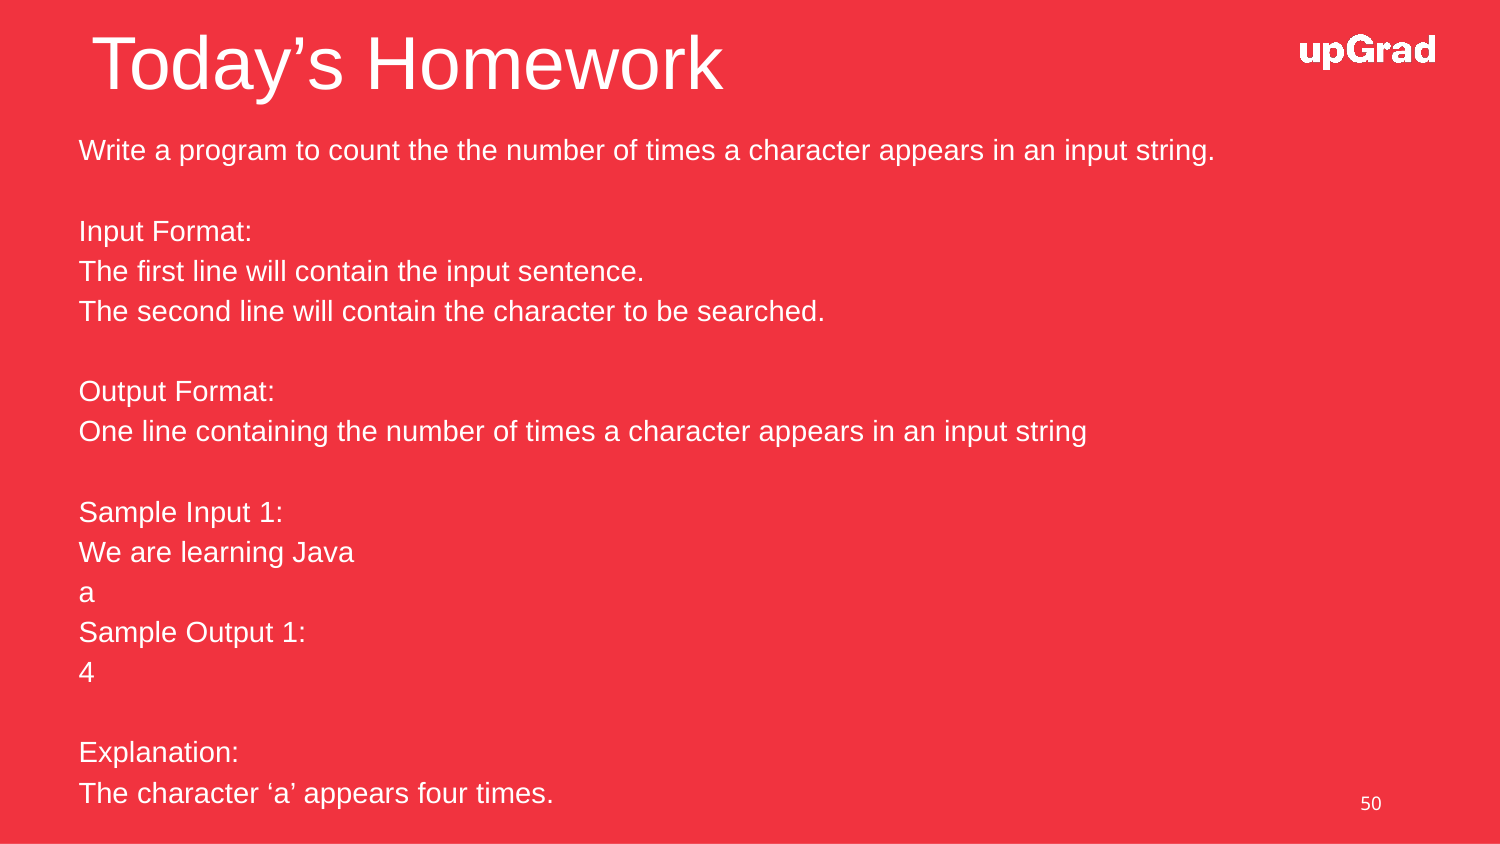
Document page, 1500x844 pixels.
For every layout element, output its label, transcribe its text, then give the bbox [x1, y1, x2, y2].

title Today’s Homework [76, 19, 1180, 111]
picture [1300, 34, 1435, 70]
text_box Write a program to count the the number of times a character appears in an input string. Input Format: The first line will contain the input sentence. The second line will contain the character to be searched. Output Format: One line containing the number of times a character appears in an input string Sample Input 1: We are learning Java a Sample Output 1: 4 Explanation: The character ‘a’ appears four times. [63, 111, 1437, 471]
slide_number ‹#› [1059, 782, 1397, 827]
